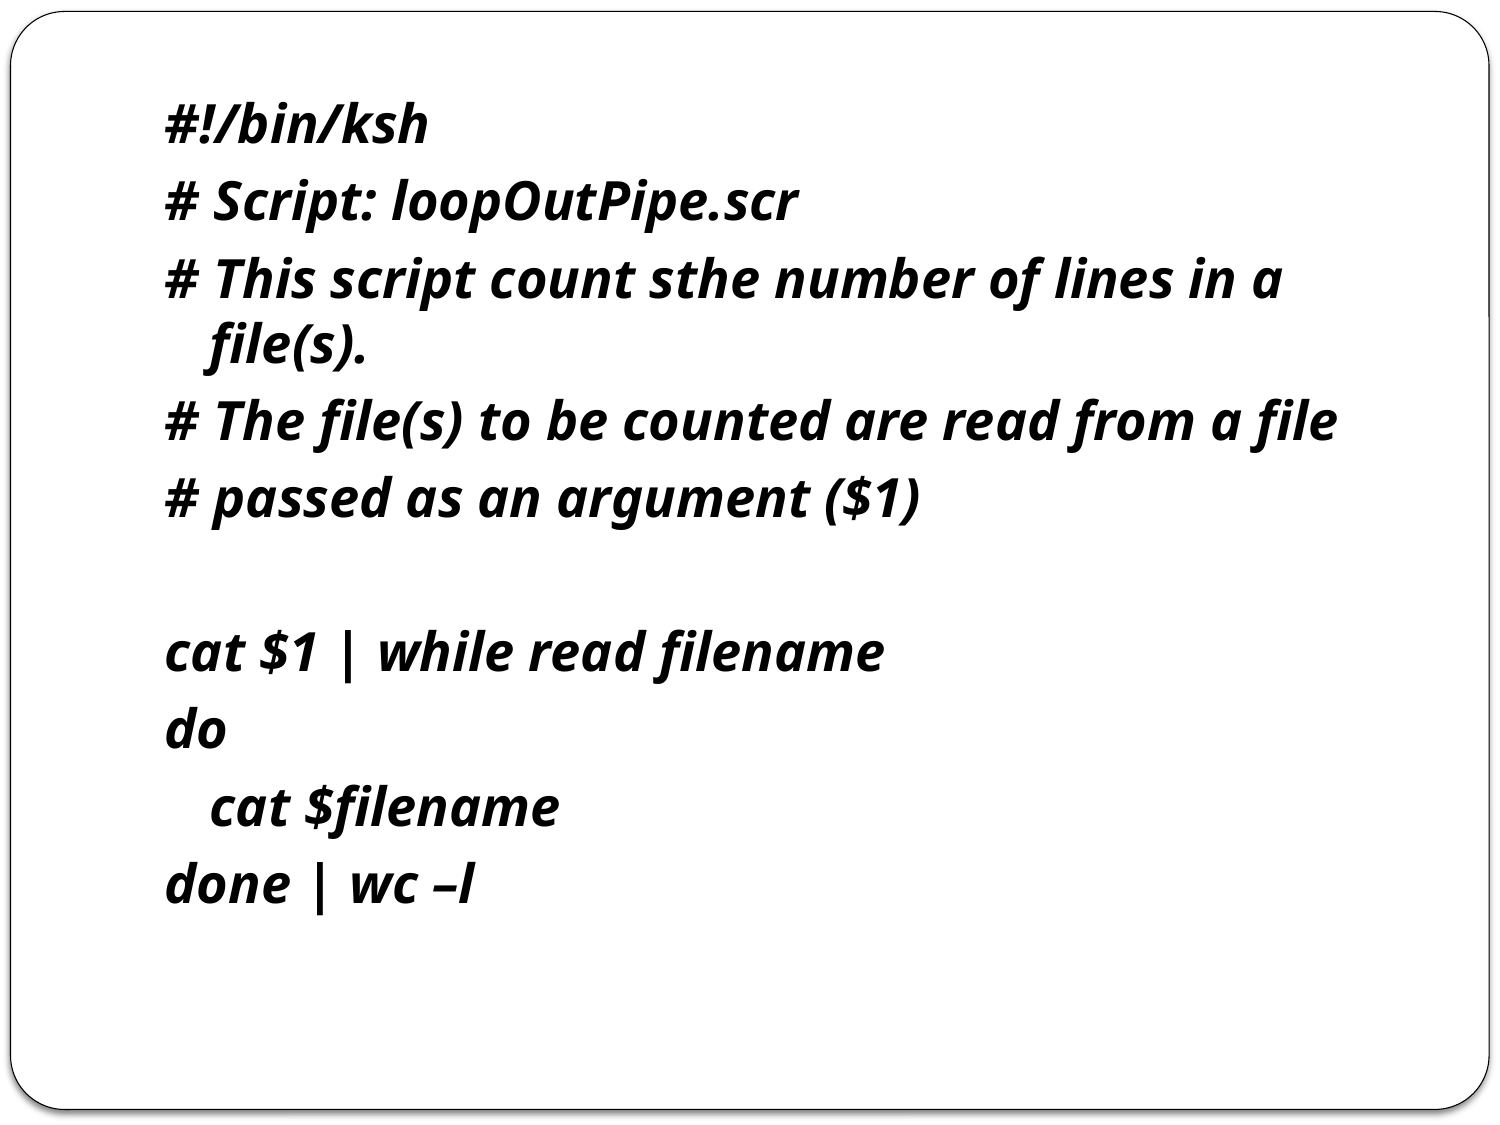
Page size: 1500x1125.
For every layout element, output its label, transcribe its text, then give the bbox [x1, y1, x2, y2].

list #!/bin/ksh # Script: loopOutPipe.scr # This script count sthe number of lines in a file(s). # The file(s) to be counted are read from a file # passed as an argument ($1) cat $1 | while read filename do cat $filename done | wc –l [150, 82, 1425, 988]
